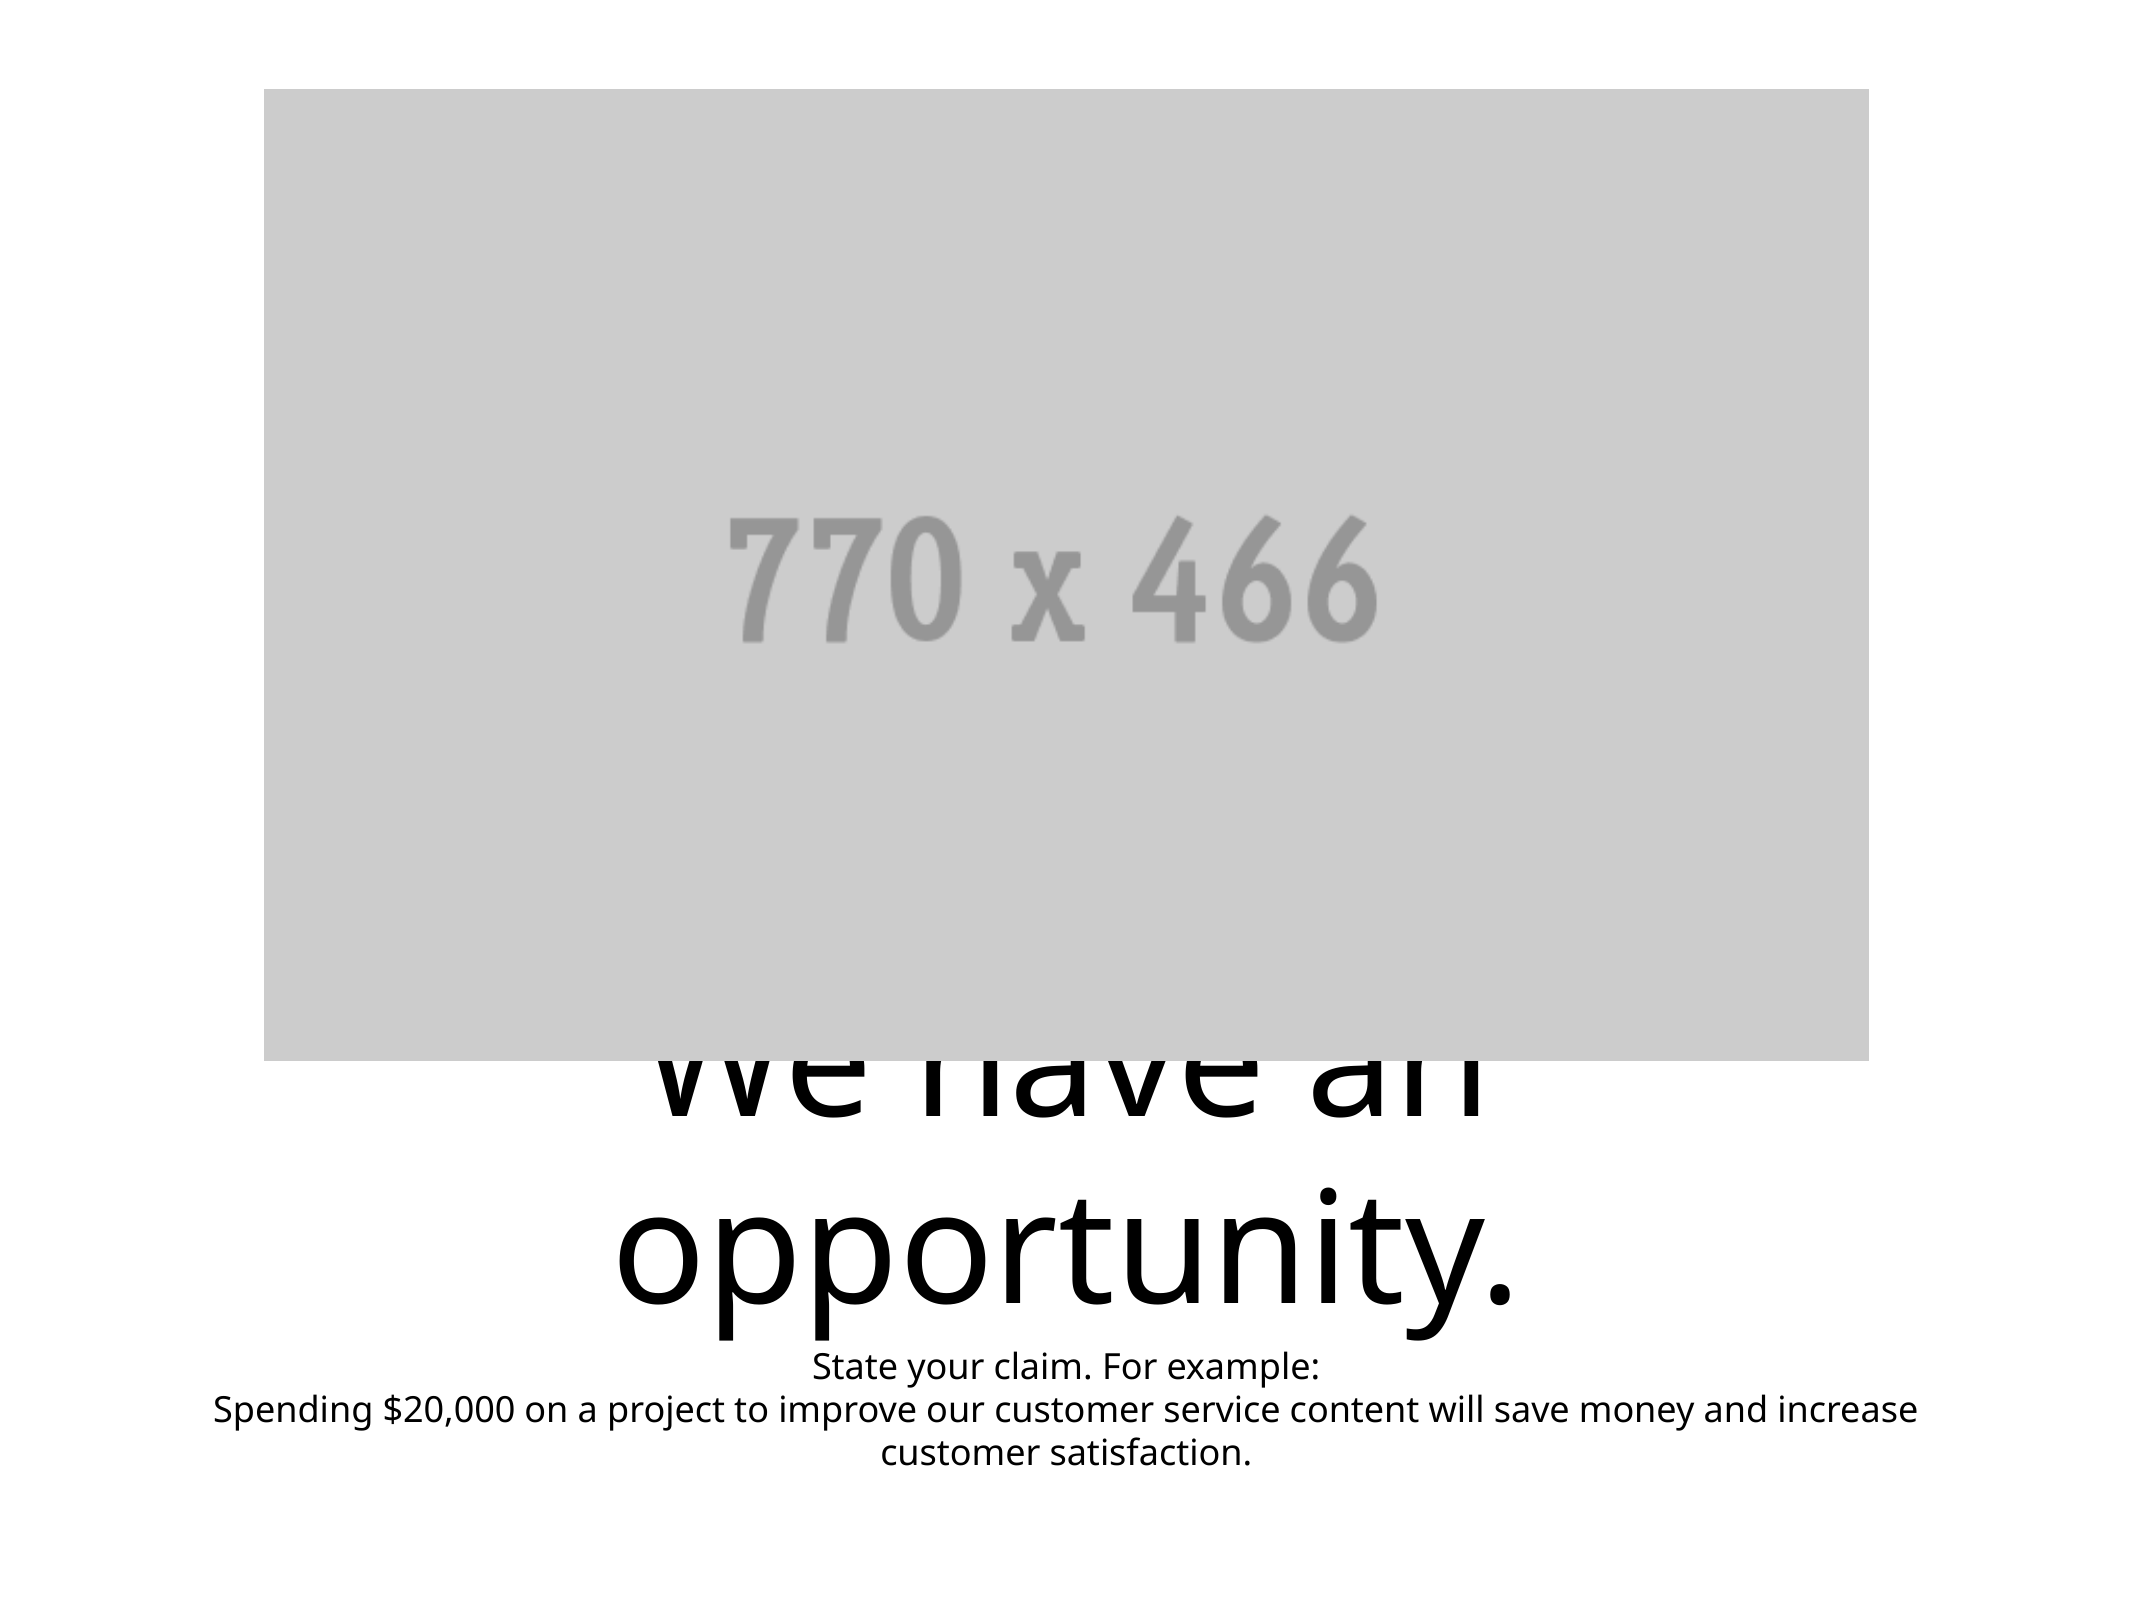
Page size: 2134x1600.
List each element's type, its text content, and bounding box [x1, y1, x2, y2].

picture [264, 89, 1869, 1061]
list State your claim. For example: Spending $20,000 on a project to improve our customer service content will save money and increase customer satisfaction. [207, 1343, 1926, 1530]
title We have an opportunity. [207, 1101, 1926, 1336]
